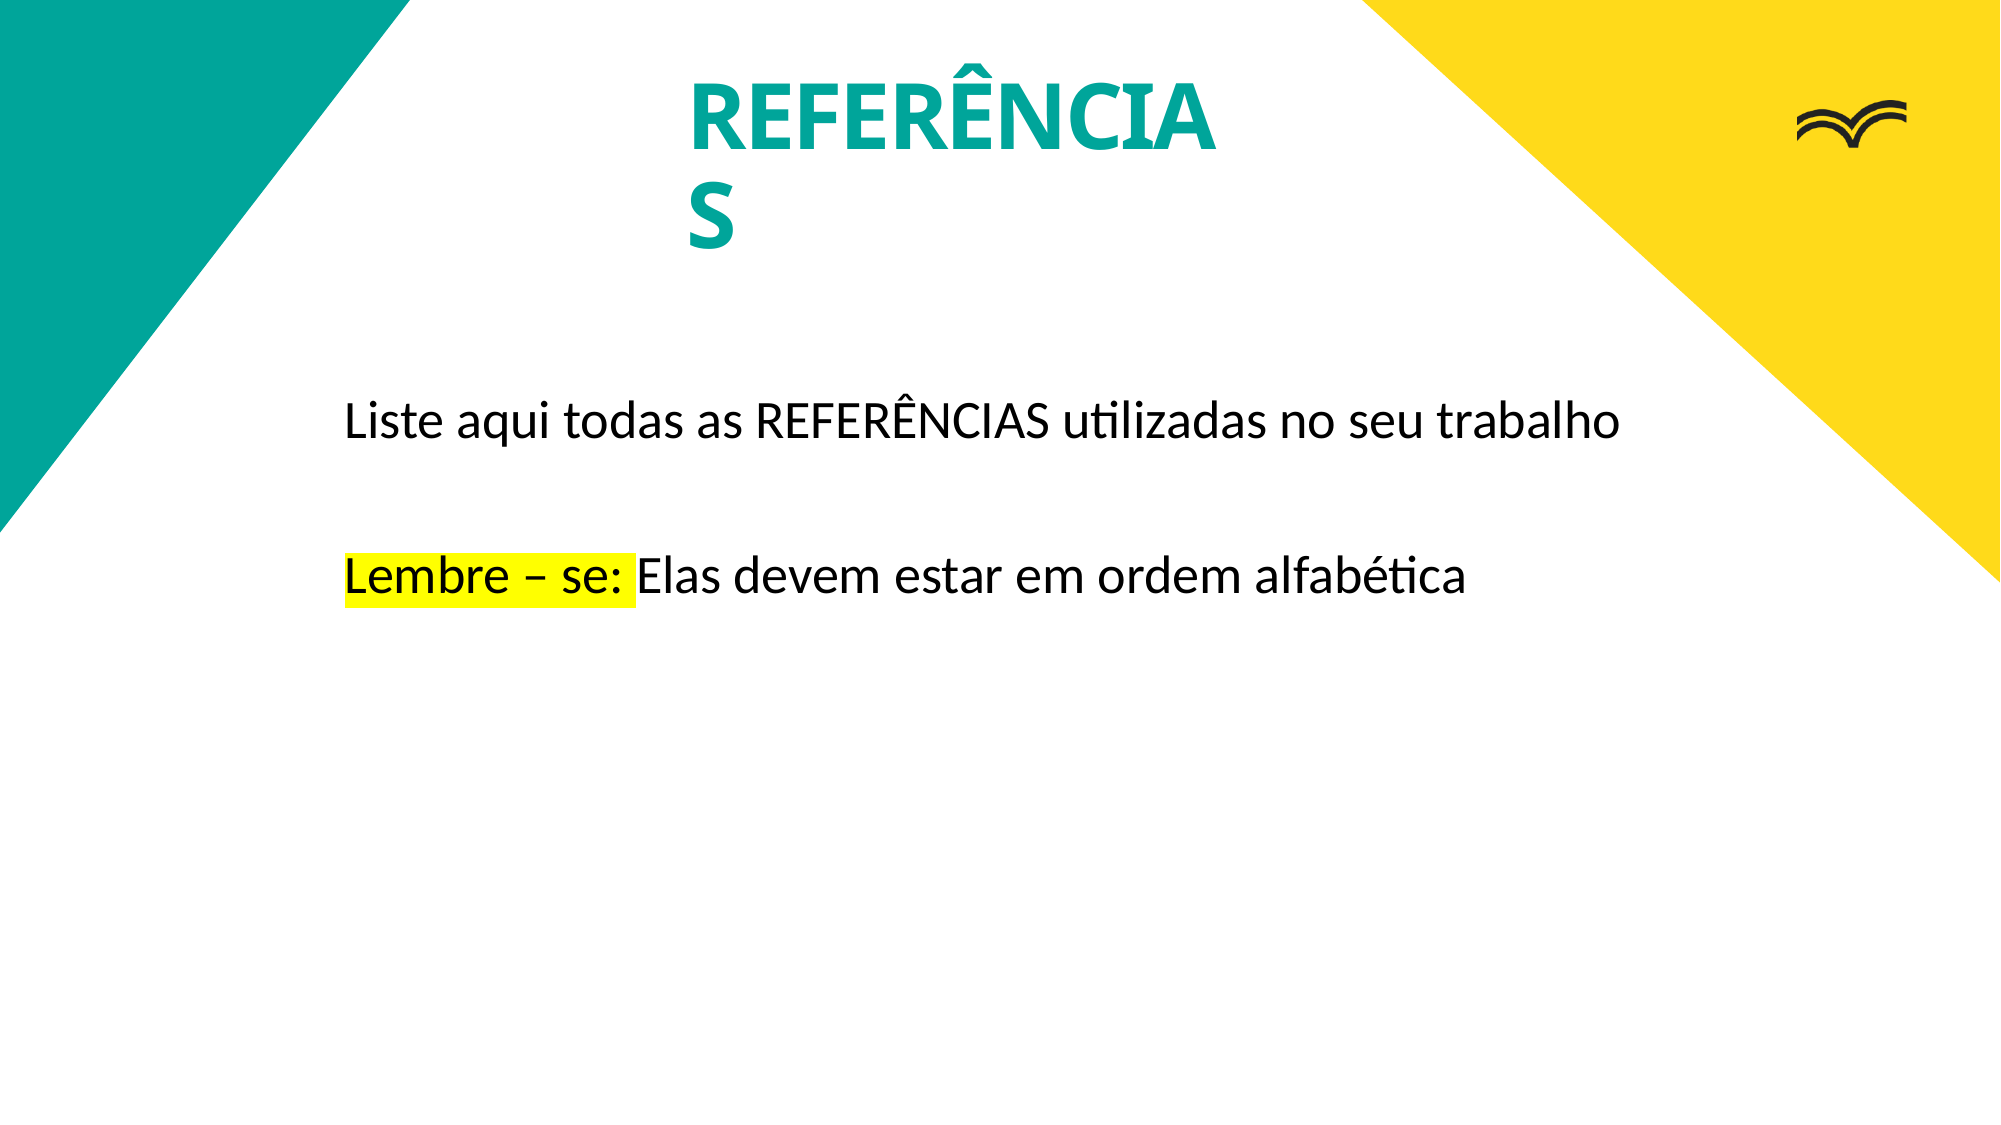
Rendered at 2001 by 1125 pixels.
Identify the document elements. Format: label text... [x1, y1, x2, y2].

picture [1797, 100, 1907, 151]
text_box Liste aqui todas as REFERÊNCIAS utilizadas no seu trabalho Lembre – se: Elas devem estar em ordem alfabética [329, 384, 1647, 667]
title REFERÊNCIAS [671, 151, 1235, 296]
text_box [1360, 0, 2000, 584]
text_box [0, 0, 412, 535]
